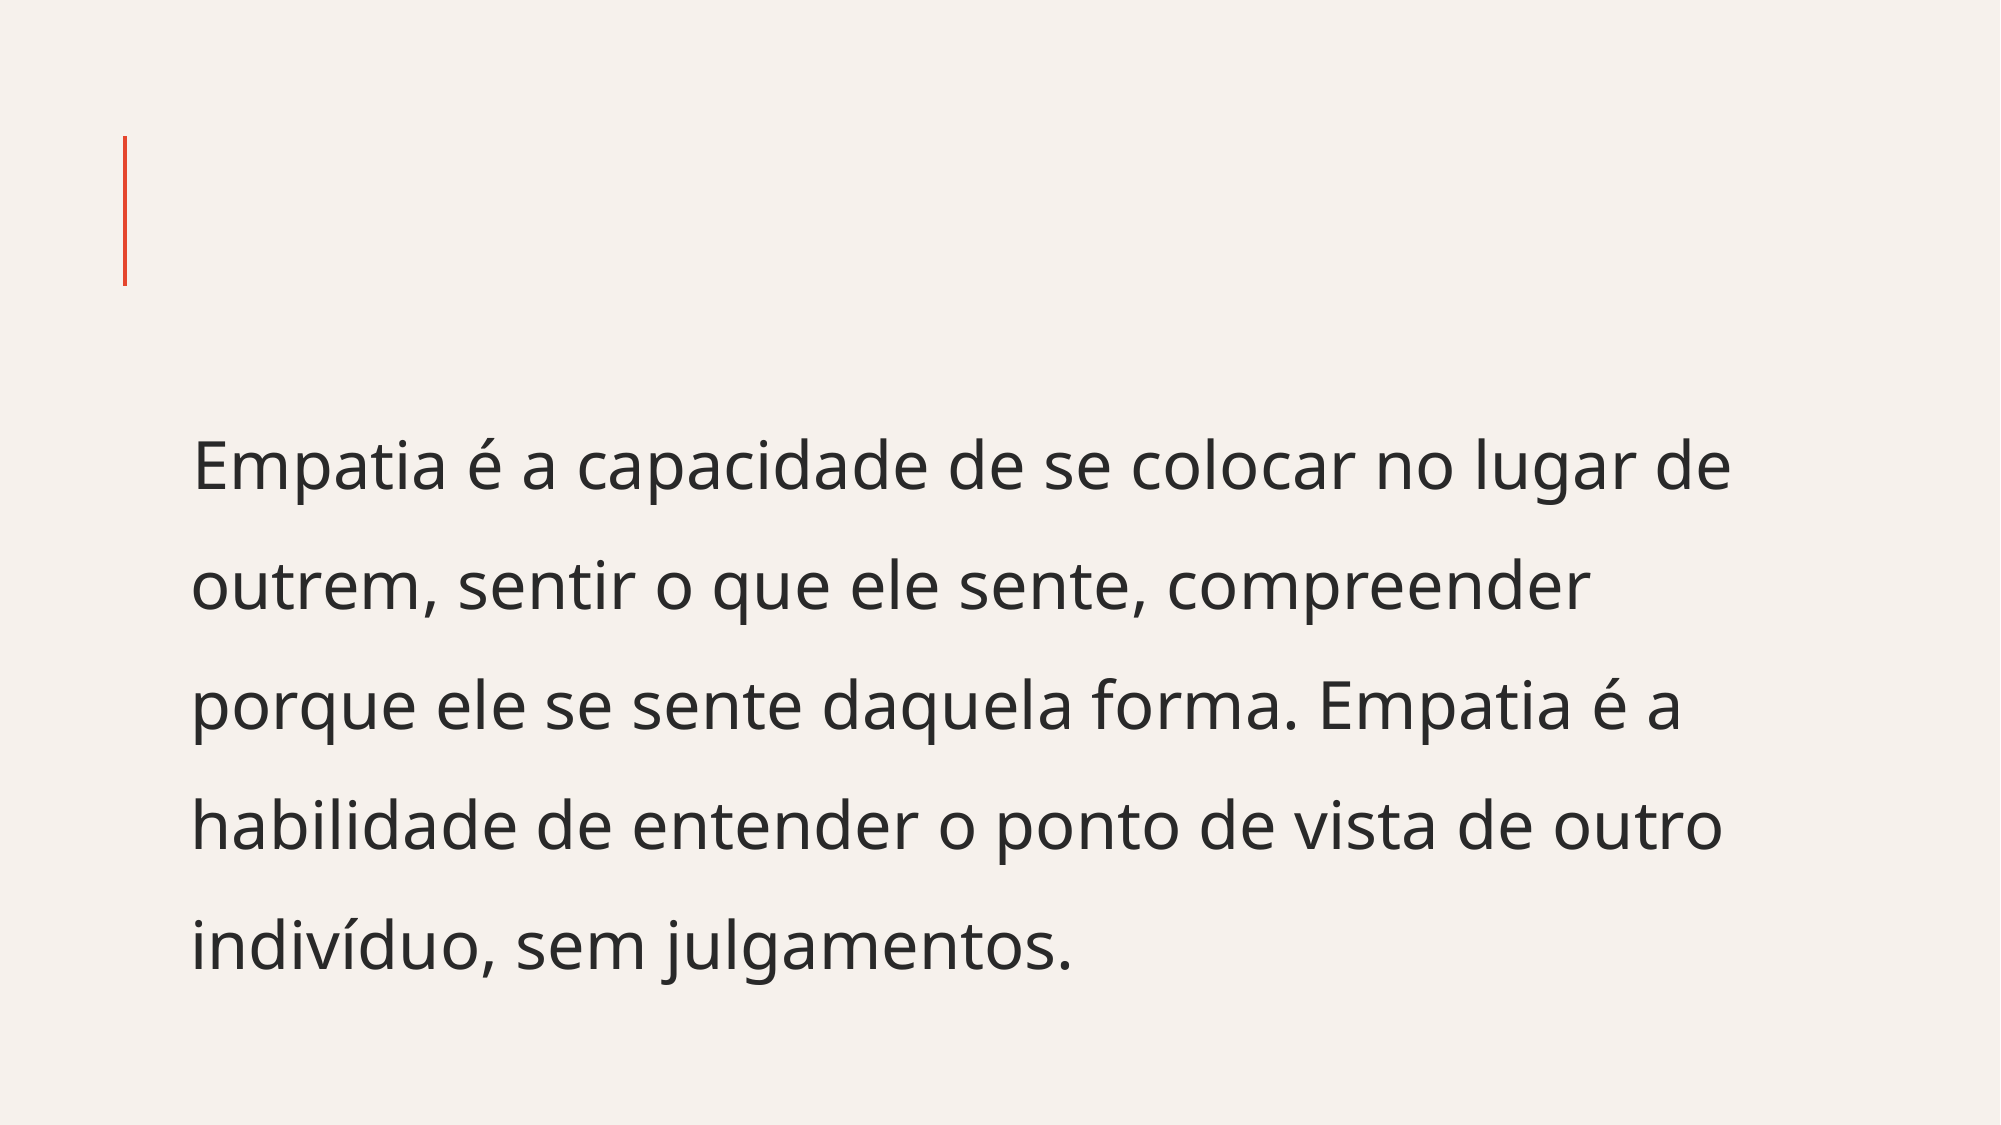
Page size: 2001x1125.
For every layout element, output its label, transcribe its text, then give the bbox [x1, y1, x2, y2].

list Empatia é a capacidade de se colocar no lugar de outrem, sentir o que ele sente, compreender porque ele se sente daquela forma. Empatia é a habilidade de entender o ponto de vista de outro indivíduo, sem julgamentos. [168, 375, 1763, 1035]
